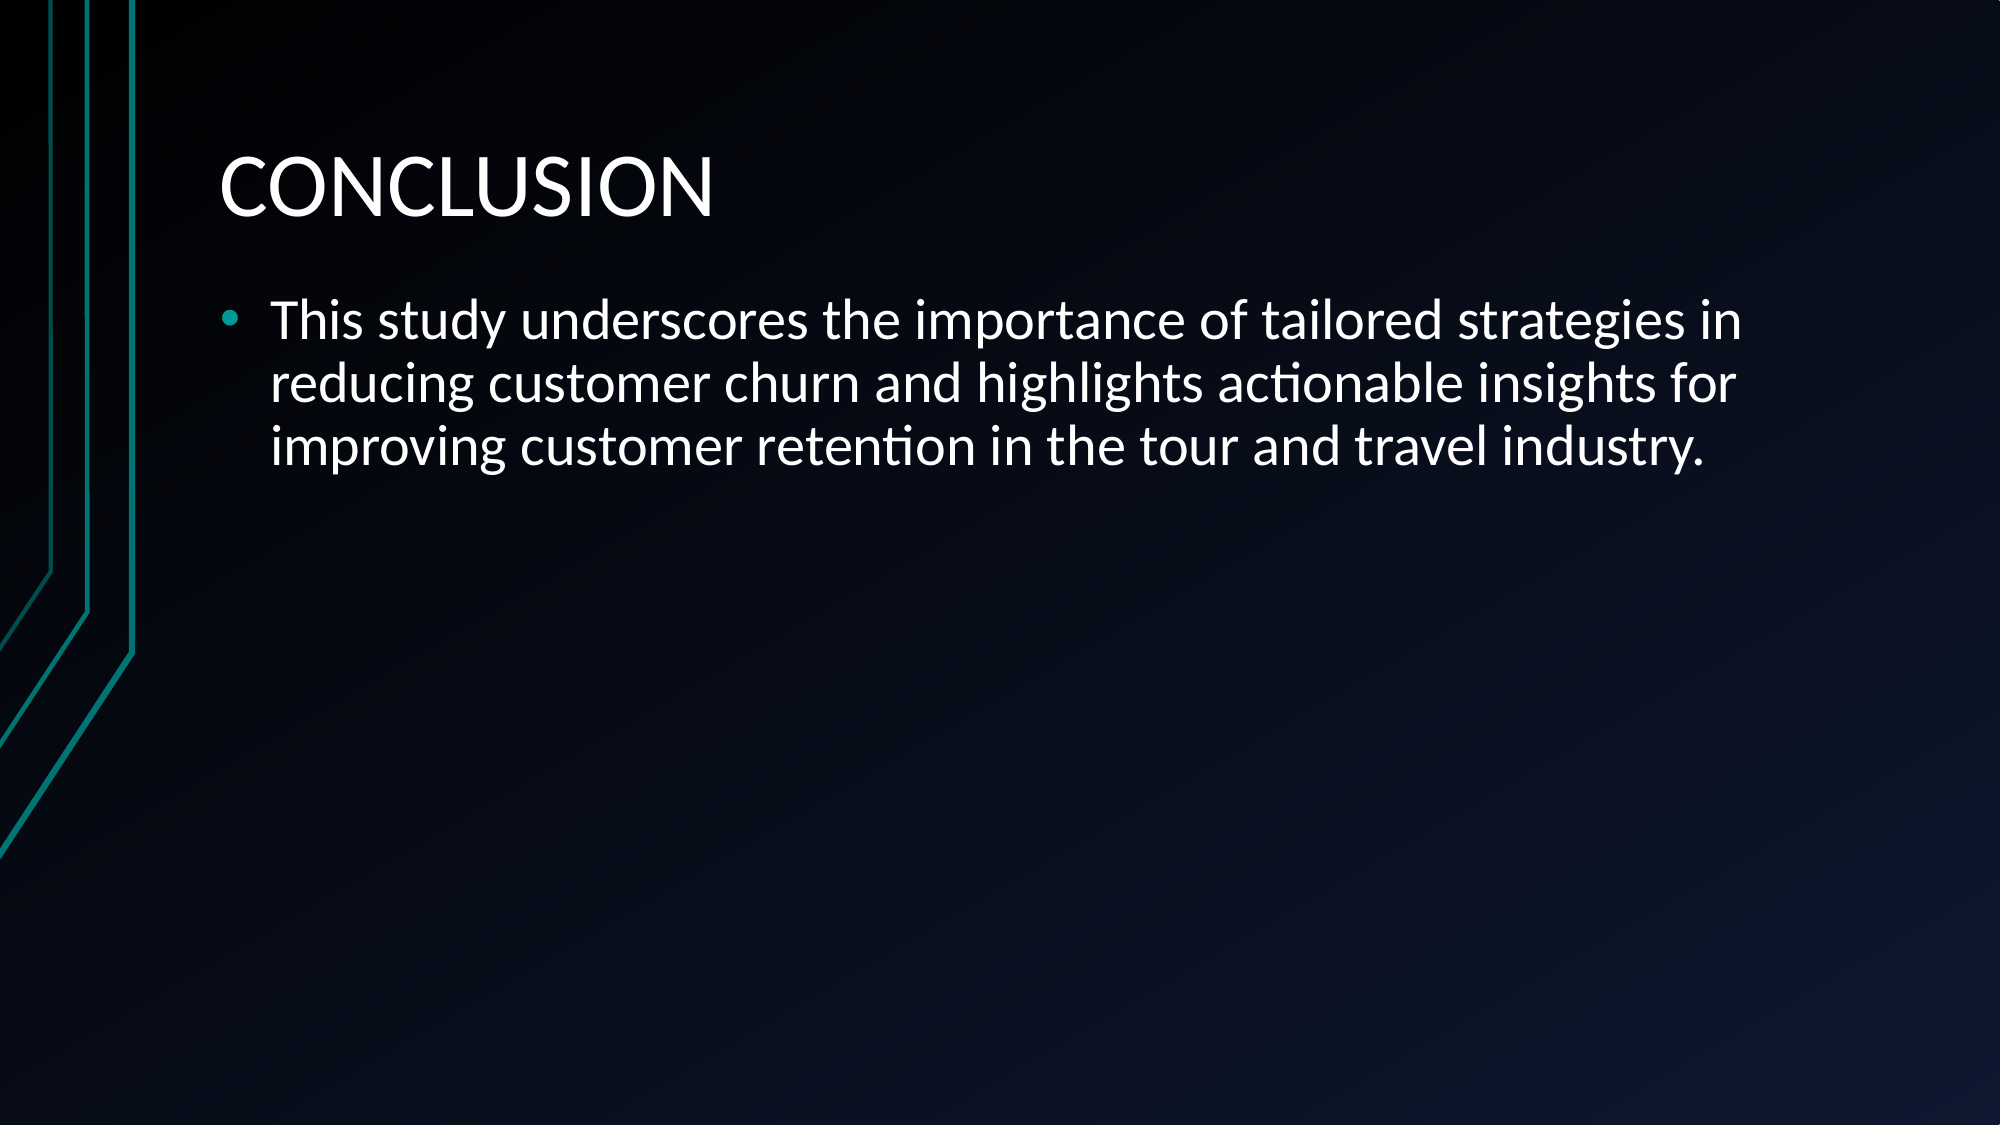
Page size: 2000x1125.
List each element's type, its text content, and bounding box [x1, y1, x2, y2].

title CONCLUSION [199, 45, 1900, 246]
list This study underscores the importance of tailored strategies in reducing customer churn and highlights actionable insights for improving customer retention in the tour and travel industry. [199, 279, 1900, 563]
